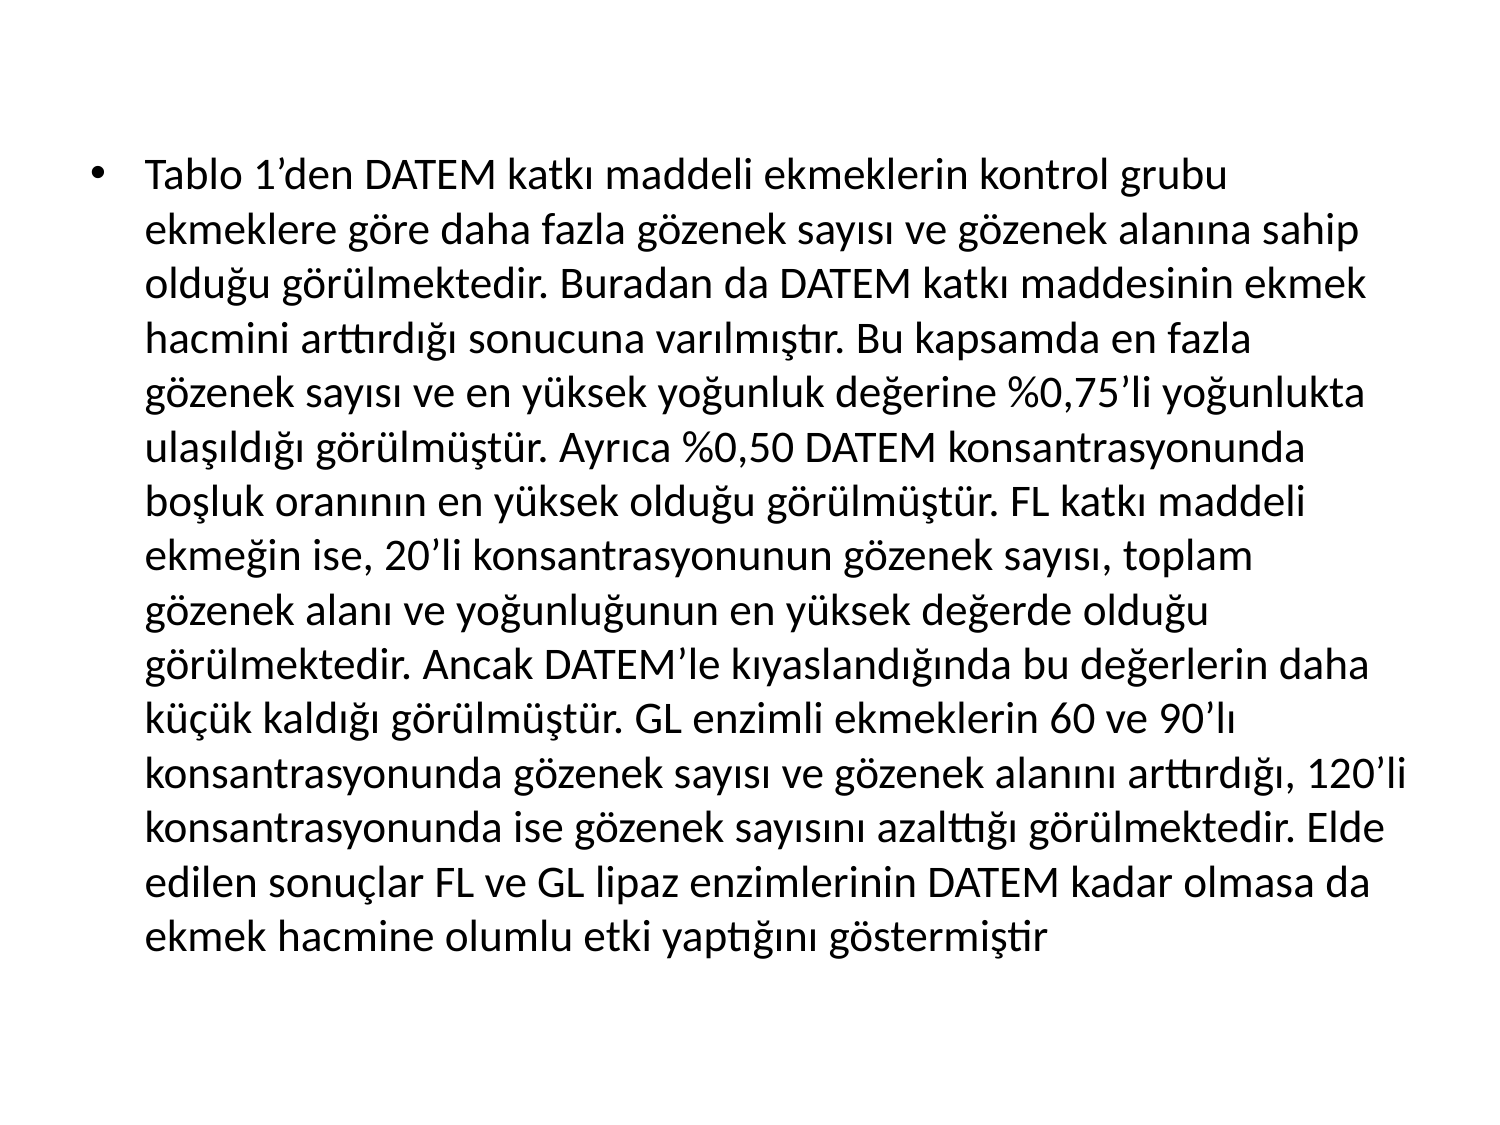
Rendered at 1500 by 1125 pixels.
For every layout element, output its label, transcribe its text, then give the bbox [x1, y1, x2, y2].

list Tablo 1’den DATEM katkı maddeli ekmeklerin kontrol grubu ekmeklere göre daha fazla gözenek sayısı ve gözenek alanına sahip olduğu görülmektedir. Buradan da DATEM katkı maddesinin ekmek hacmini arttırdığı sonucuna varılmıştır. Bu kapsamda en fazla gözenek sayısı ve en yüksek yoğunluk değerine %0,75’li yoğunlukta ulaşıldığı görülmüştür. Ayrıca %0,50 DATEM konsantrasyonunda boşluk oranının en yüksek olduğu görülmüştür. FL katkı maddeli ekmeğin ise, 20’li konsantrasyonunun gözenek sayısı, toplam gözenek alanı ve yoğunluğunun en yüksek değerde olduğu görülmektedir. Ancak DATEM’le kıyaslandığında bu değerlerin daha küçük kaldığı görülmüştür. GL enzimli ekmeklerin 60 ve 90’lı konsantrasyonunda gözenek sayısı ve gözenek alanını arttırdığı, 120’li konsantrasyonunda ise gözenek sayısını azalttığı görülmektedir. Elde edilen sonuçlar FL ve GL lipaz enzimlerinin DATEM kadar olmasa da ekmek hacmine olumlu etki yaptığını göstermiştir [75, 137, 1425, 1005]
